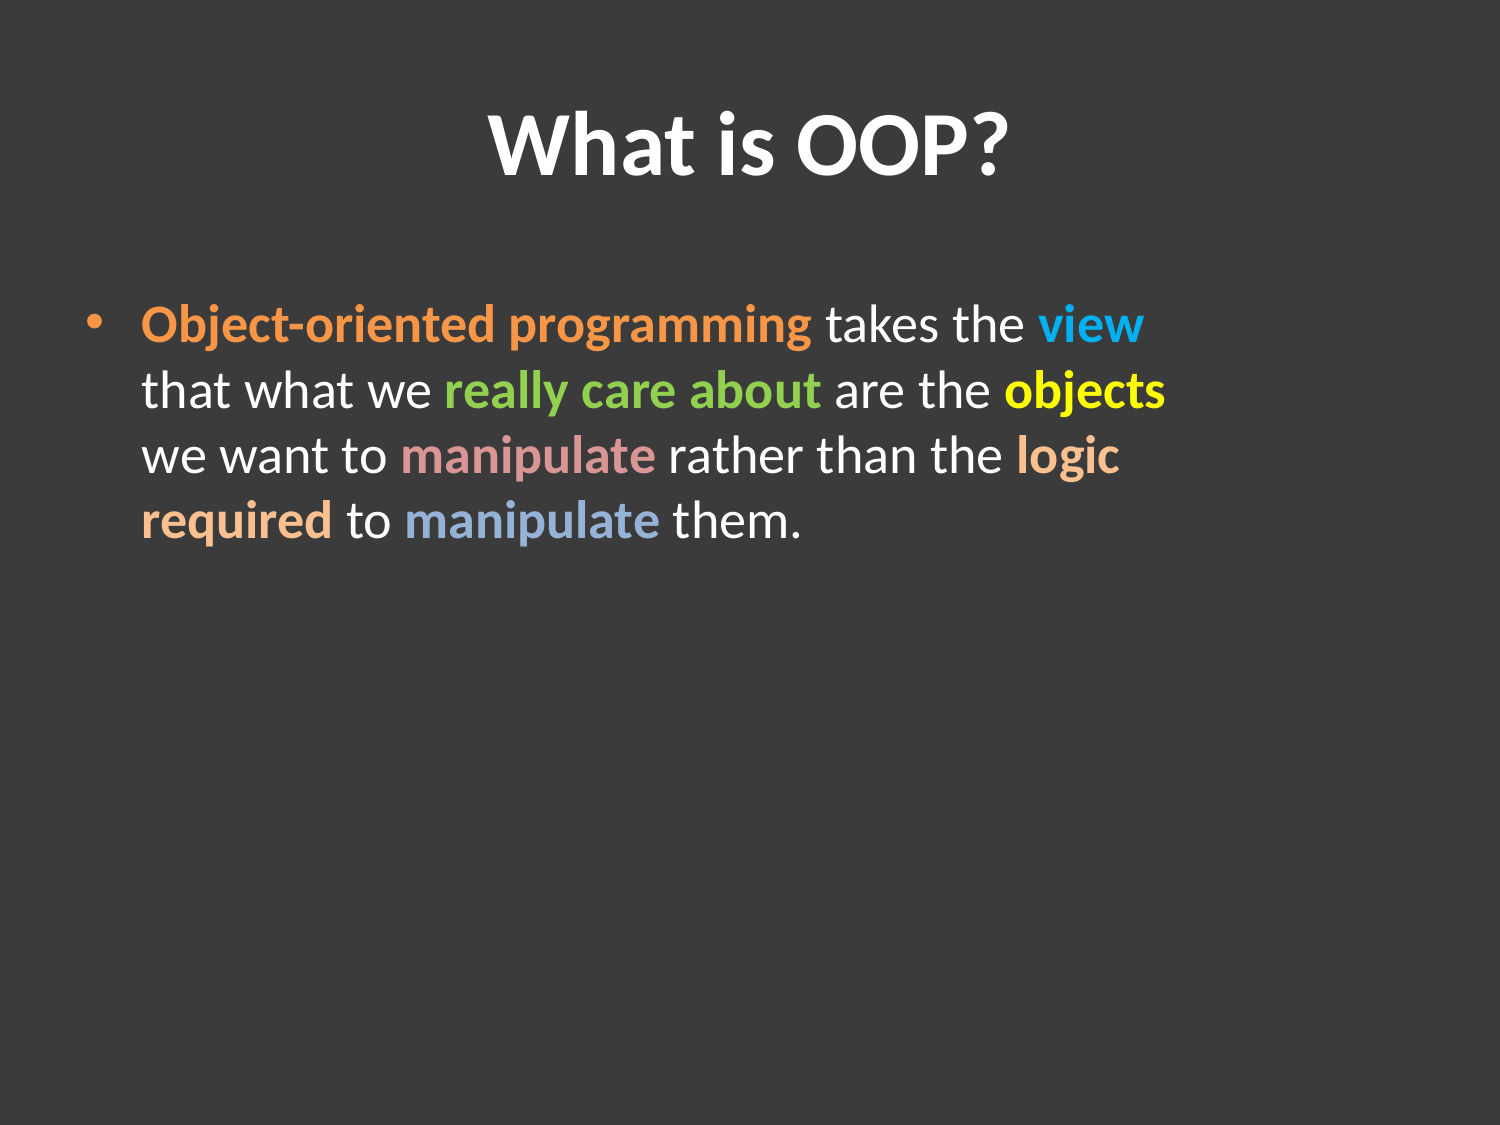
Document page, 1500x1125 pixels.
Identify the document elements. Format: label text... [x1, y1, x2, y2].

list Object-oriented programming takes the view that what we really care about are the objects we want to manipulate rather than the logic required to manipulate them. [70, 281, 1254, 1023]
title What is OOP? [75, 45, 1425, 233]
